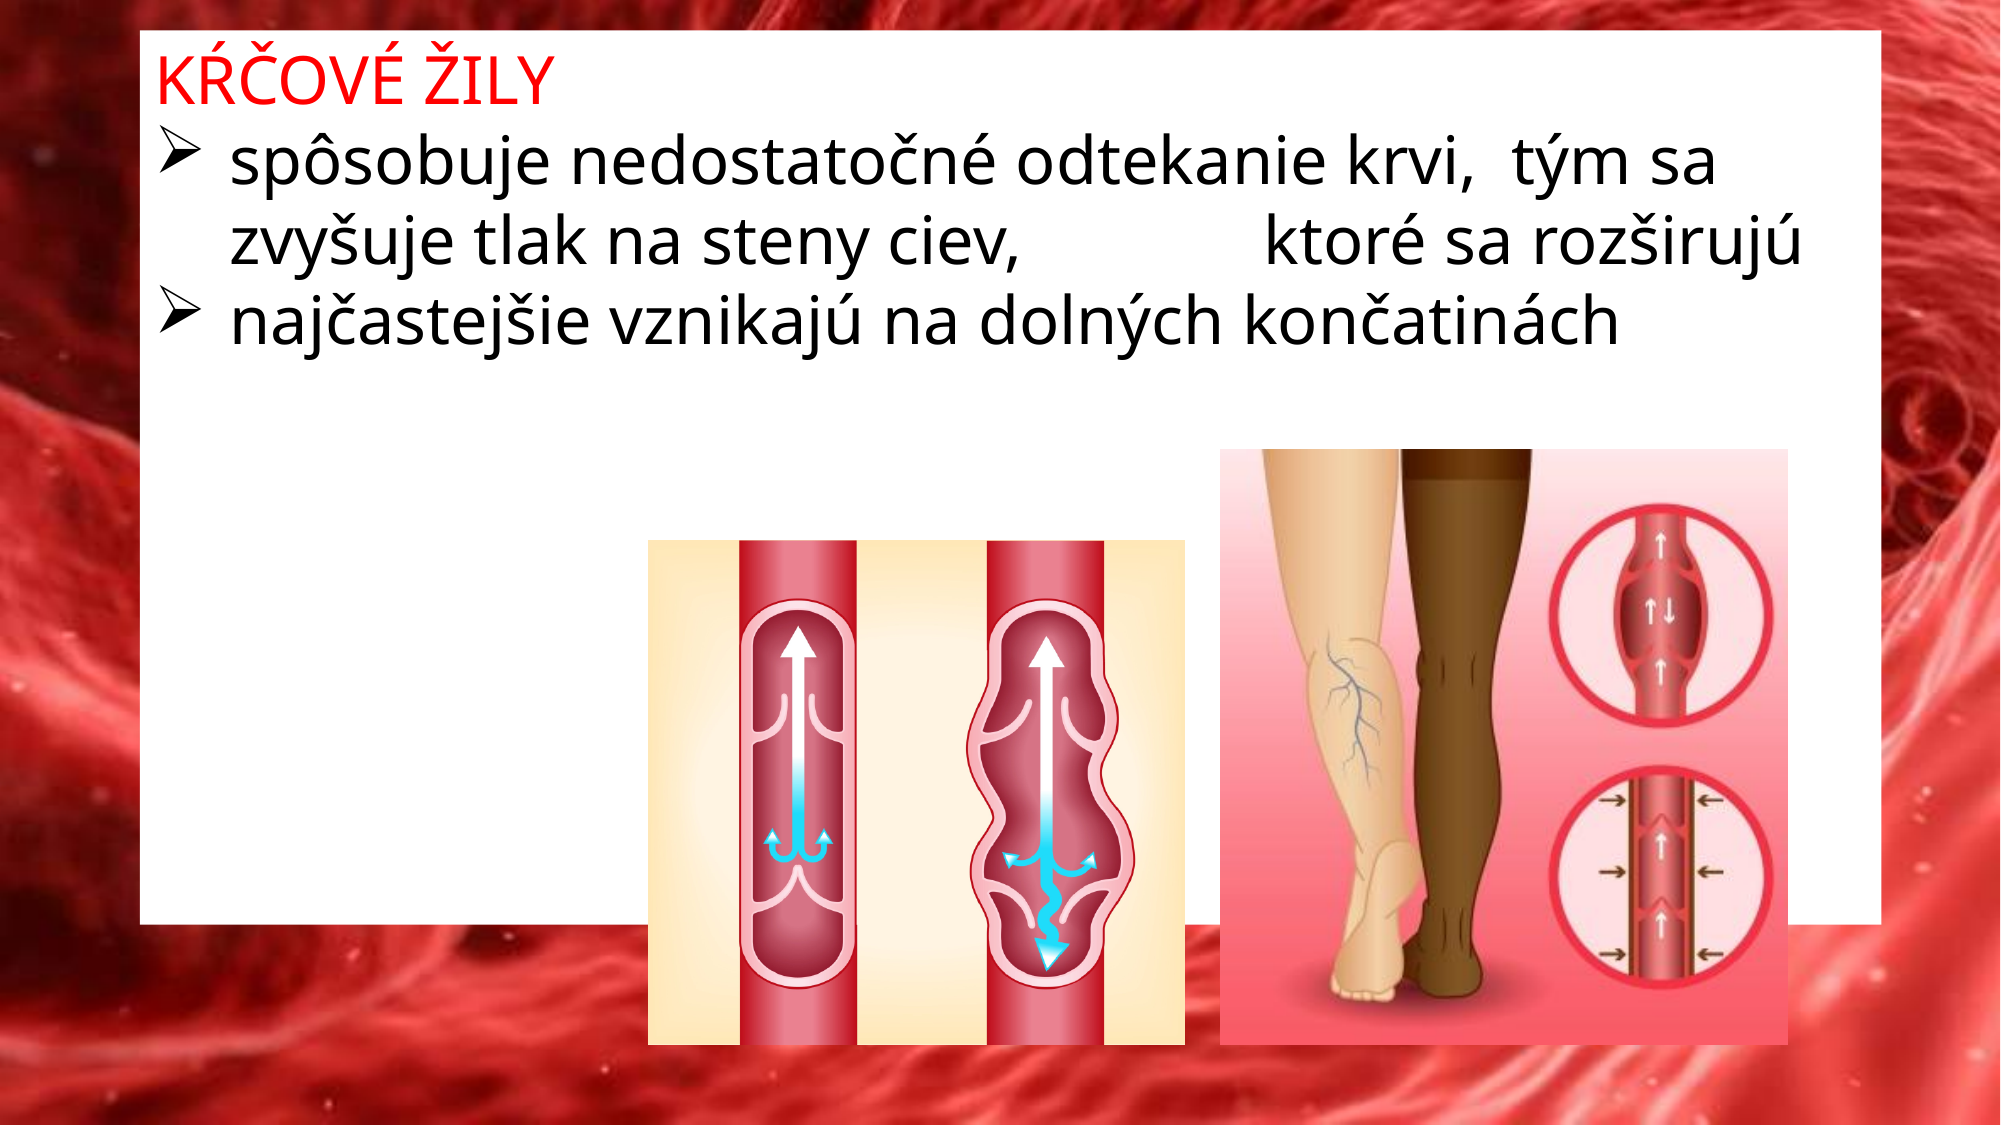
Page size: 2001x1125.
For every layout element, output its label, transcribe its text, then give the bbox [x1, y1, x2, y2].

text_box KŔČOVÉ ŽILY spôsobuje nedostatočné odtekanie krvi, tým sa zvyšuje tlak na steny ciev, ktoré sa rozširujú najčastejšie vznikajú na dolných končatinách [139, 30, 1882, 925]
picture [0, 0, 2001, 1125]
